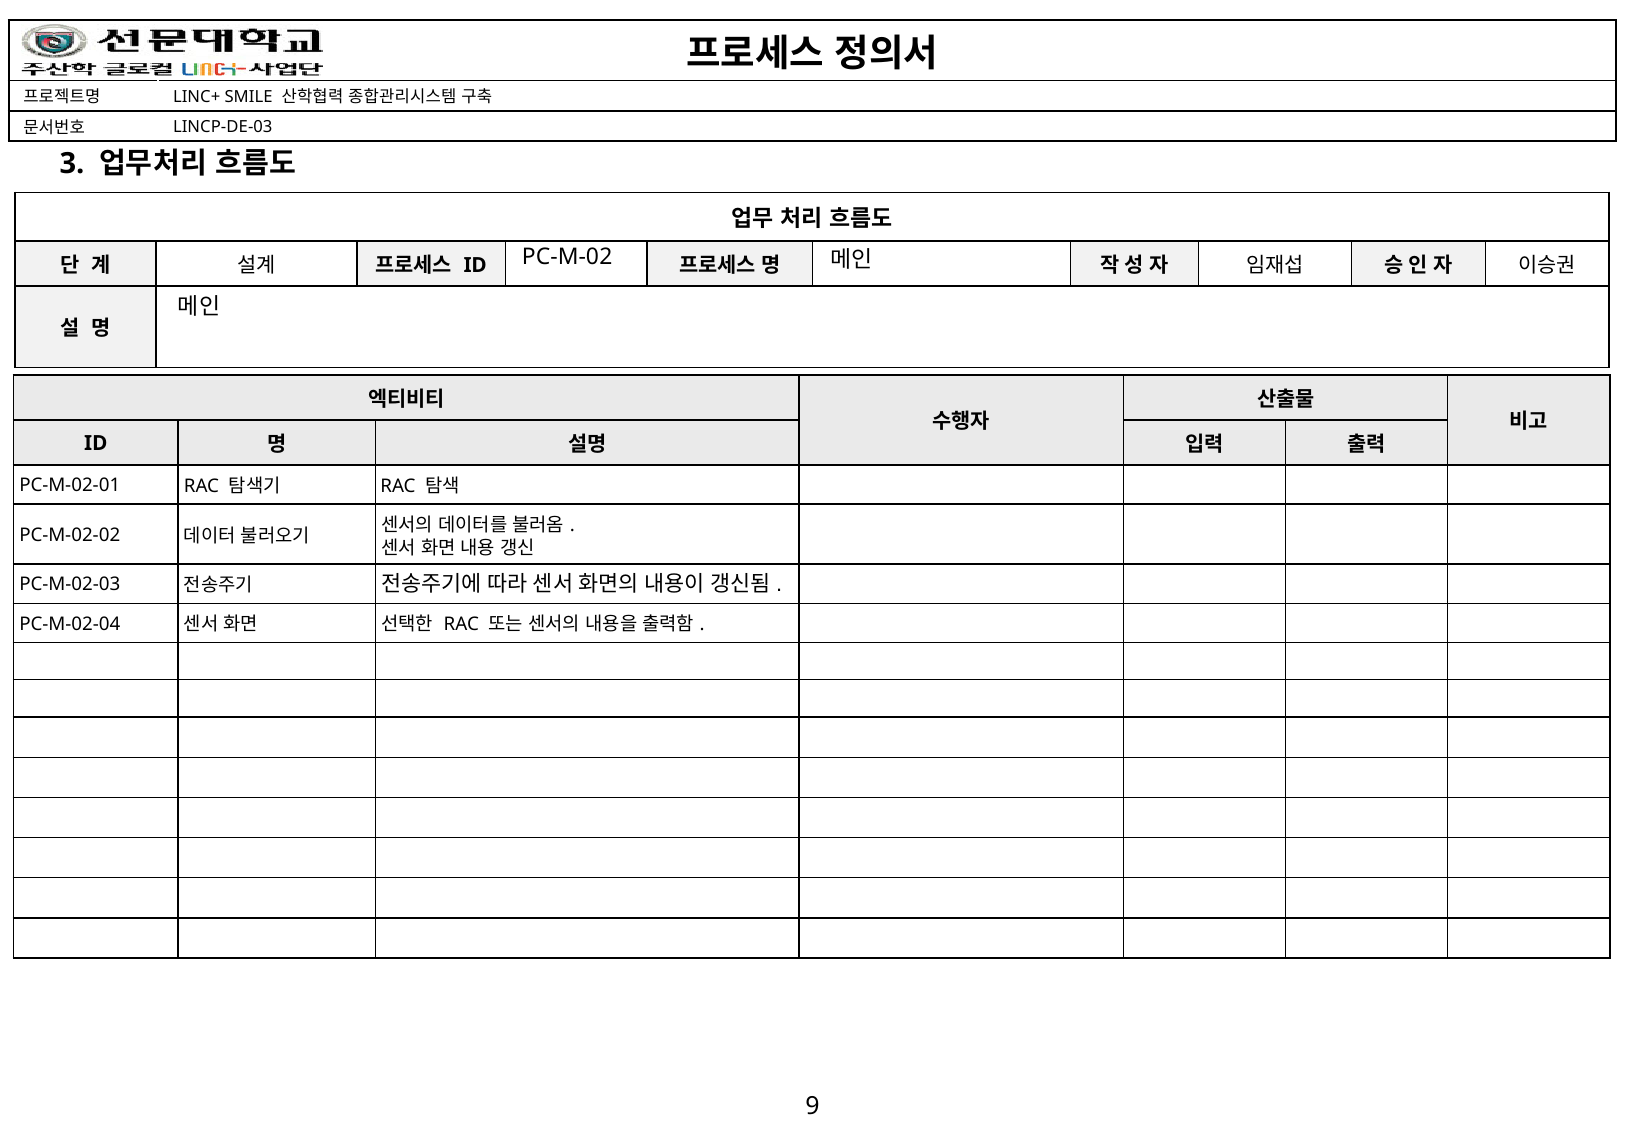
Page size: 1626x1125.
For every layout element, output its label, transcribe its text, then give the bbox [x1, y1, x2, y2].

text_box PC-M-02 [506, 233, 648, 277]
table_cell [1448, 643, 1609, 679]
table_cell [376, 878, 798, 917]
text_box 메인 [162, 283, 1593, 327]
table_cell [1286, 919, 1447, 957]
table_cell [1124, 919, 1285, 957]
table_cell [1124, 798, 1285, 837]
table_cell [1124, 643, 1285, 679]
table_cell [800, 838, 1123, 877]
table_cell [14, 919, 177, 957]
table_cell [179, 643, 375, 679]
table_cell [1124, 505, 1285, 563]
table_cell [1448, 466, 1609, 503]
table_header 엑티비티 [14, 376, 798, 419]
table_cell [376, 919, 798, 957]
table_cell [1286, 680, 1447, 716]
table_cell [1286, 505, 1447, 563]
table_cell [1286, 798, 1447, 837]
table_cell [14, 798, 177, 837]
table_cell 전송주기에 따라 센서 화면의 내용이 갱신됨. [376, 565, 798, 603]
table_cell [179, 680, 375, 716]
table_cell [14, 838, 177, 877]
table_cell [1124, 718, 1285, 757]
table_cell [376, 758, 798, 797]
table_cell [1124, 878, 1285, 917]
table_cell 센서 화면 [179, 604, 375, 642]
table_cell [14, 878, 177, 917]
table_cell 출력 [1286, 421, 1447, 464]
table_cell 명 [179, 421, 375, 464]
table_cell [800, 758, 1123, 797]
table_cell [1124, 466, 1285, 503]
table_cell PC-M-02-03 [14, 565, 177, 603]
table_cell [1286, 466, 1447, 503]
table_cell [376, 680, 798, 716]
table_cell [179, 919, 375, 957]
table_cell [800, 604, 1123, 642]
table_cell [1124, 565, 1285, 603]
table_cell PC-M-02-01 [14, 466, 177, 503]
table_cell [1286, 758, 1447, 797]
text_box 3. 업무처리 흐름도 [44, 137, 339, 188]
table_cell [1448, 798, 1609, 837]
table_cell [376, 838, 798, 877]
table_cell [800, 505, 1123, 563]
table_cell [1124, 604, 1285, 642]
table_header 수행자 [800, 376, 1123, 464]
table_cell [800, 919, 1123, 957]
table_cell 데이터 불러오기 [179, 505, 375, 563]
table_cell [179, 878, 375, 917]
table_cell [14, 718, 177, 757]
table_cell [14, 680, 177, 716]
table_cell [800, 643, 1123, 679]
picture [21, 24, 323, 76]
table_cell [800, 798, 1123, 837]
table_cell 입력 [1124, 421, 1285, 464]
table_cell [376, 798, 798, 837]
table_cell 센서의 데이터를 불러옴. 센서 화면 내용 갱신 [376, 505, 798, 563]
table_cell RAC 탐색기 [179, 466, 375, 503]
table_cell PC-M-02-04 [14, 604, 177, 642]
table_cell 선택한 RAC 또는 센서의 내용을 출력함. [376, 604, 798, 642]
table_cell [14, 643, 177, 679]
table_cell [800, 680, 1123, 716]
table_cell [1124, 838, 1285, 877]
table_header 비고 [1448, 376, 1609, 464]
table_cell [1448, 680, 1609, 716]
table_cell [1286, 718, 1447, 757]
table_cell [1448, 604, 1609, 642]
table_cell [1286, 878, 1447, 917]
table_cell [179, 758, 375, 797]
table_cell 전송주기 [179, 565, 375, 603]
table_cell [800, 878, 1123, 917]
table_cell [376, 718, 798, 757]
table_cell [1124, 680, 1285, 716]
table_cell [800, 718, 1123, 757]
table_cell [14, 758, 177, 797]
table_cell [1448, 758, 1609, 797]
table_cell ID [14, 421, 177, 464]
table_cell [1448, 505, 1609, 563]
text_box 메인 [815, 237, 1073, 281]
table_header 산출물 [1124, 376, 1447, 419]
table_cell [1448, 878, 1609, 917]
table_cell [1286, 565, 1447, 603]
table_cell RAC 탐색 [376, 466, 798, 503]
table_cell [1286, 604, 1447, 642]
table_cell [800, 466, 1123, 503]
table_cell [1286, 838, 1447, 877]
table_cell [800, 565, 1123, 603]
table_cell [1448, 718, 1609, 757]
table_cell [1448, 838, 1609, 877]
table_cell [179, 718, 375, 757]
table_cell [1448, 919, 1609, 957]
table_cell [1286, 643, 1447, 679]
table_cell [376, 643, 798, 679]
table_cell [179, 798, 375, 837]
table_cell [1124, 758, 1285, 797]
table_cell 설명 [376, 421, 798, 464]
table_cell PC-M-02-02 [14, 505, 177, 563]
table_cell [1448, 565, 1609, 603]
table_cell [179, 838, 375, 877]
